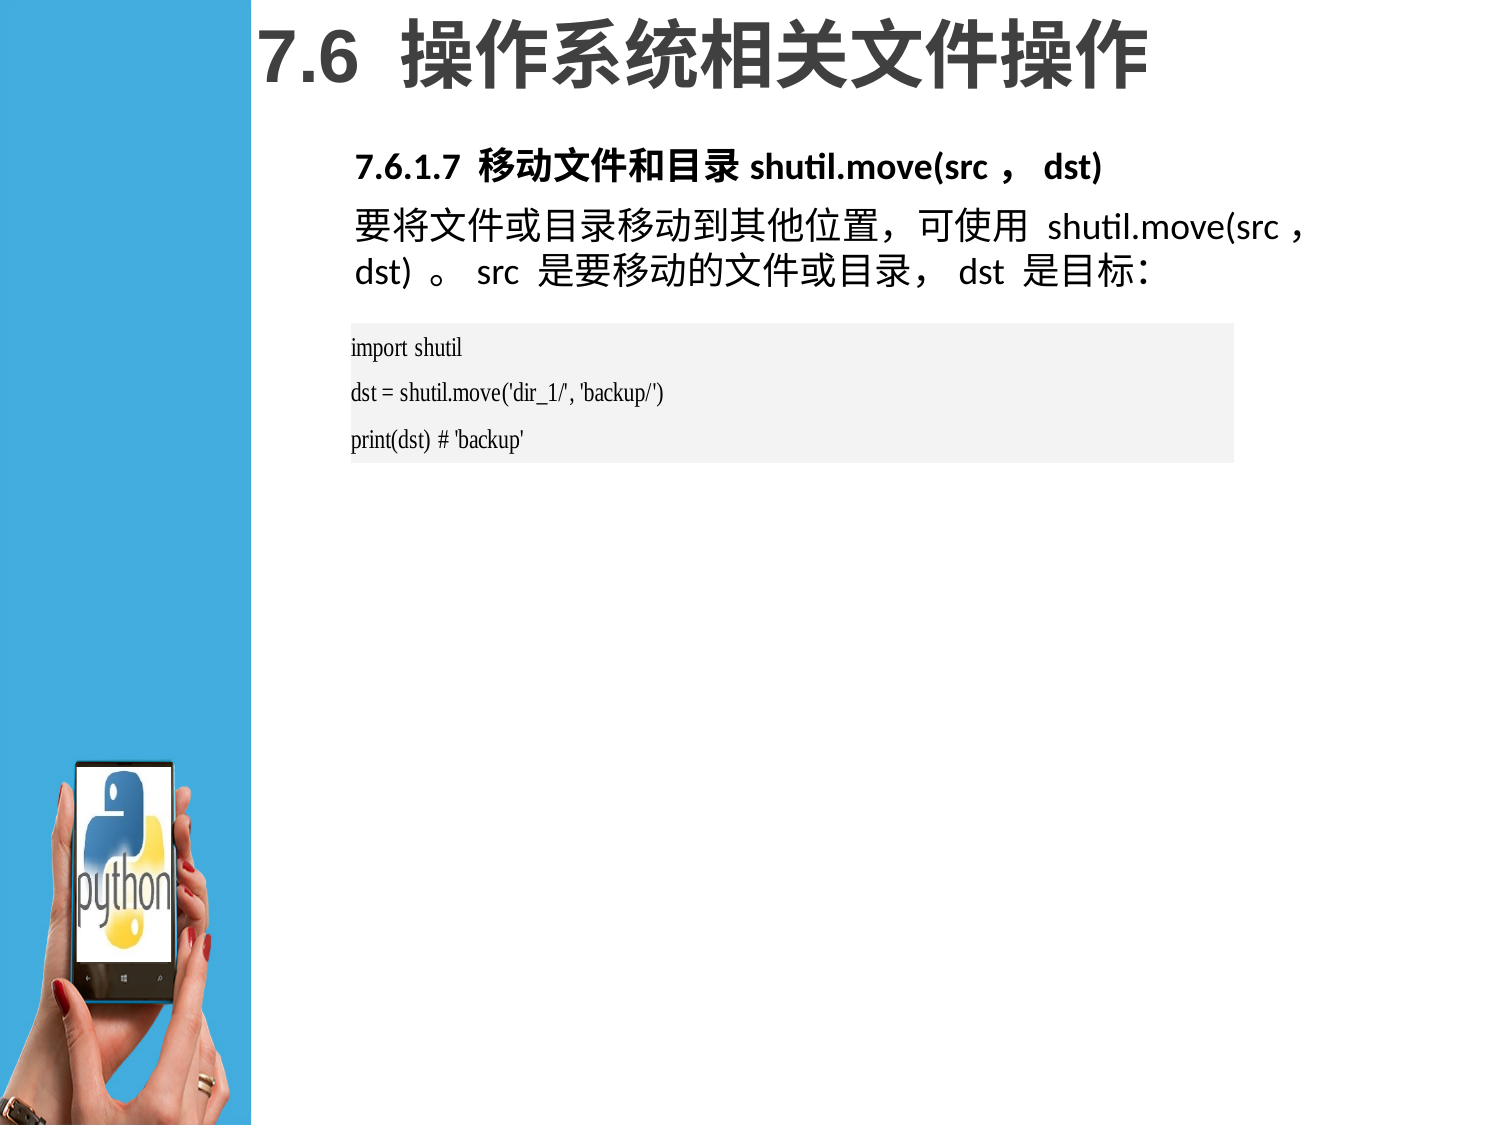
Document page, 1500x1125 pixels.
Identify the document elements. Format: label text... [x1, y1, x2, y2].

picture [0, 0, 1500, 1125]
text_box 7.6.1.7 移动文件和目录shutil.move(src，dst) [340, 134, 1183, 194]
text_box 要将文件或目录移动到其他位置，可使用 shutil.move(src，dst) 。src 是要移动的文件或目录，dst 是目标： [340, 194, 1366, 300]
text_box 7.6 操作系统相关文件操作 [241, 0, 1165, 105]
